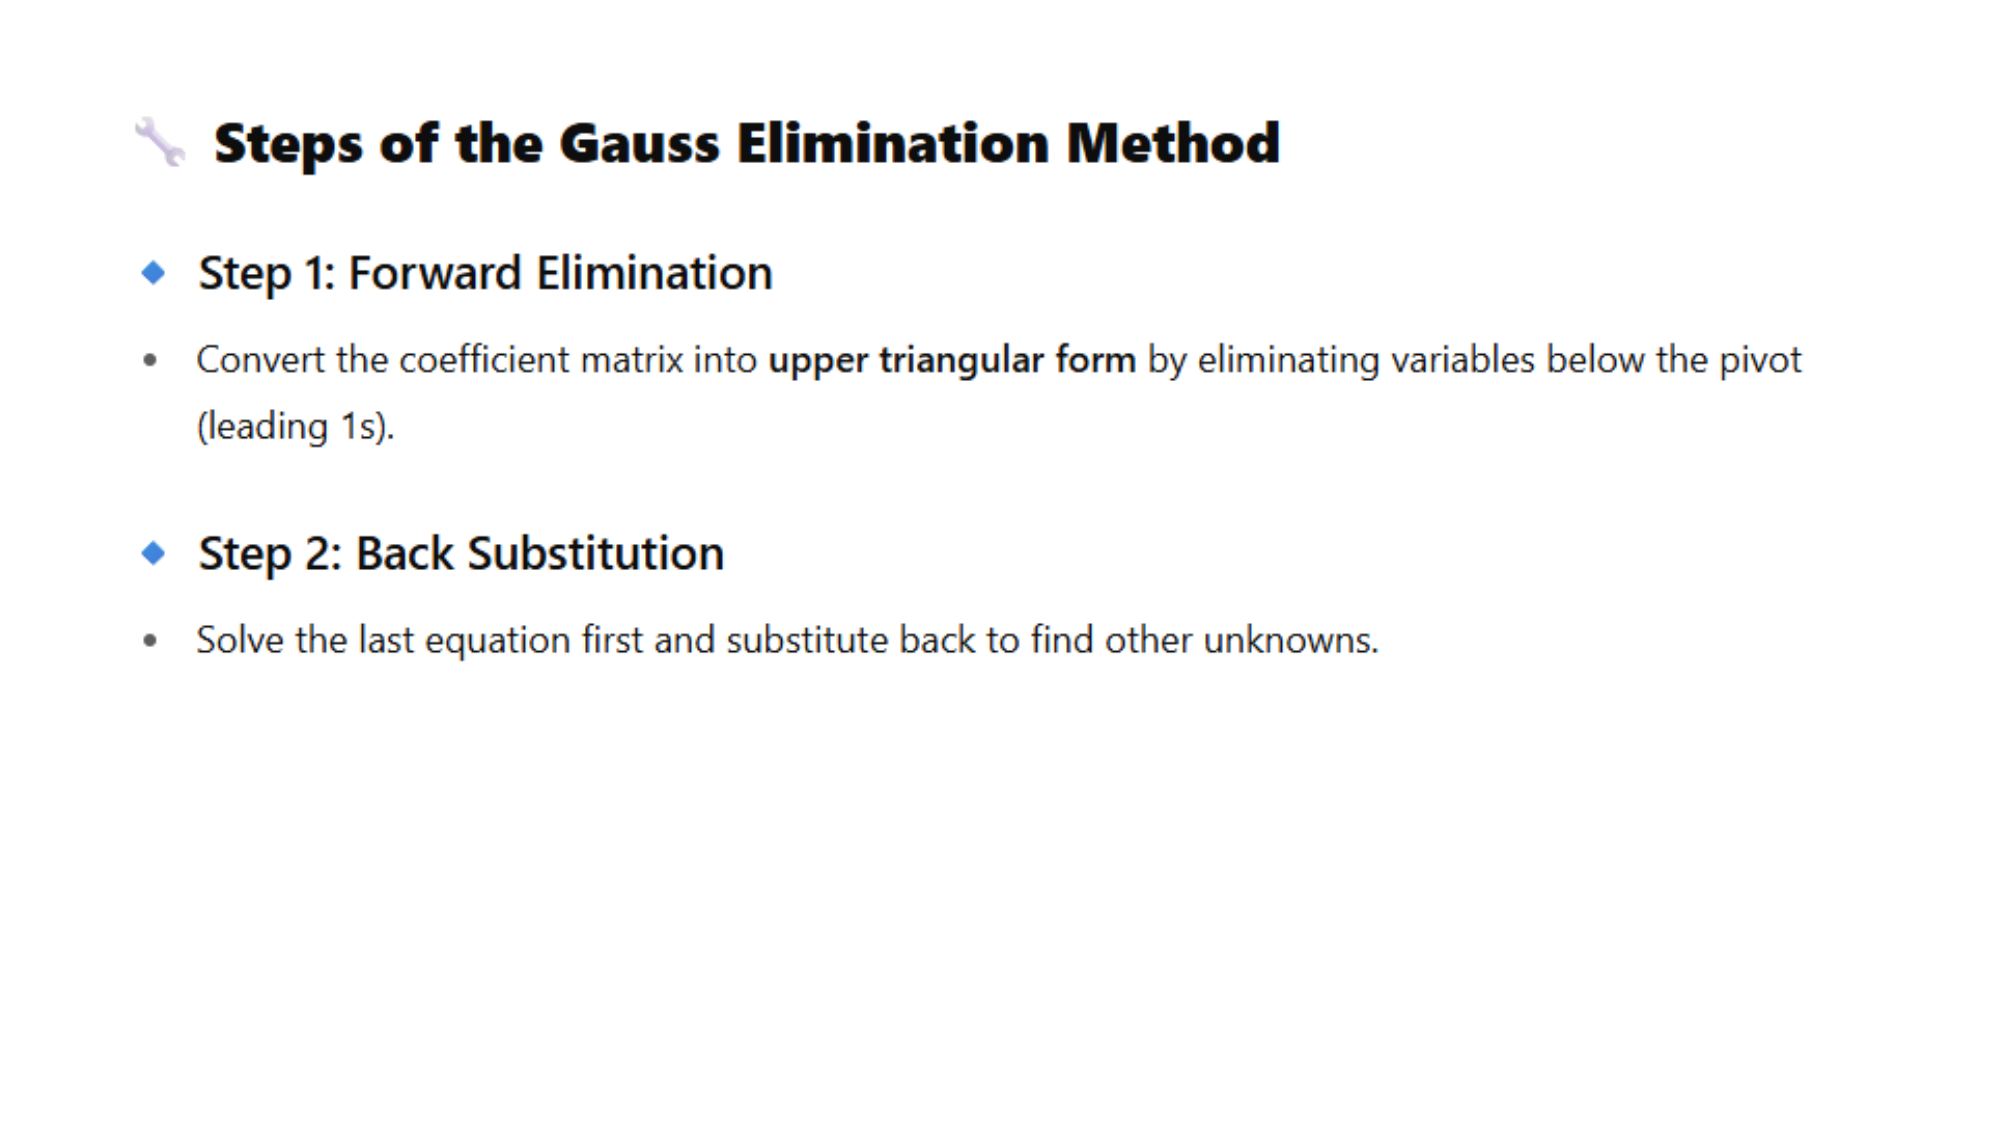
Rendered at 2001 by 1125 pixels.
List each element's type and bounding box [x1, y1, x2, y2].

picture [82, 59, 1951, 757]
